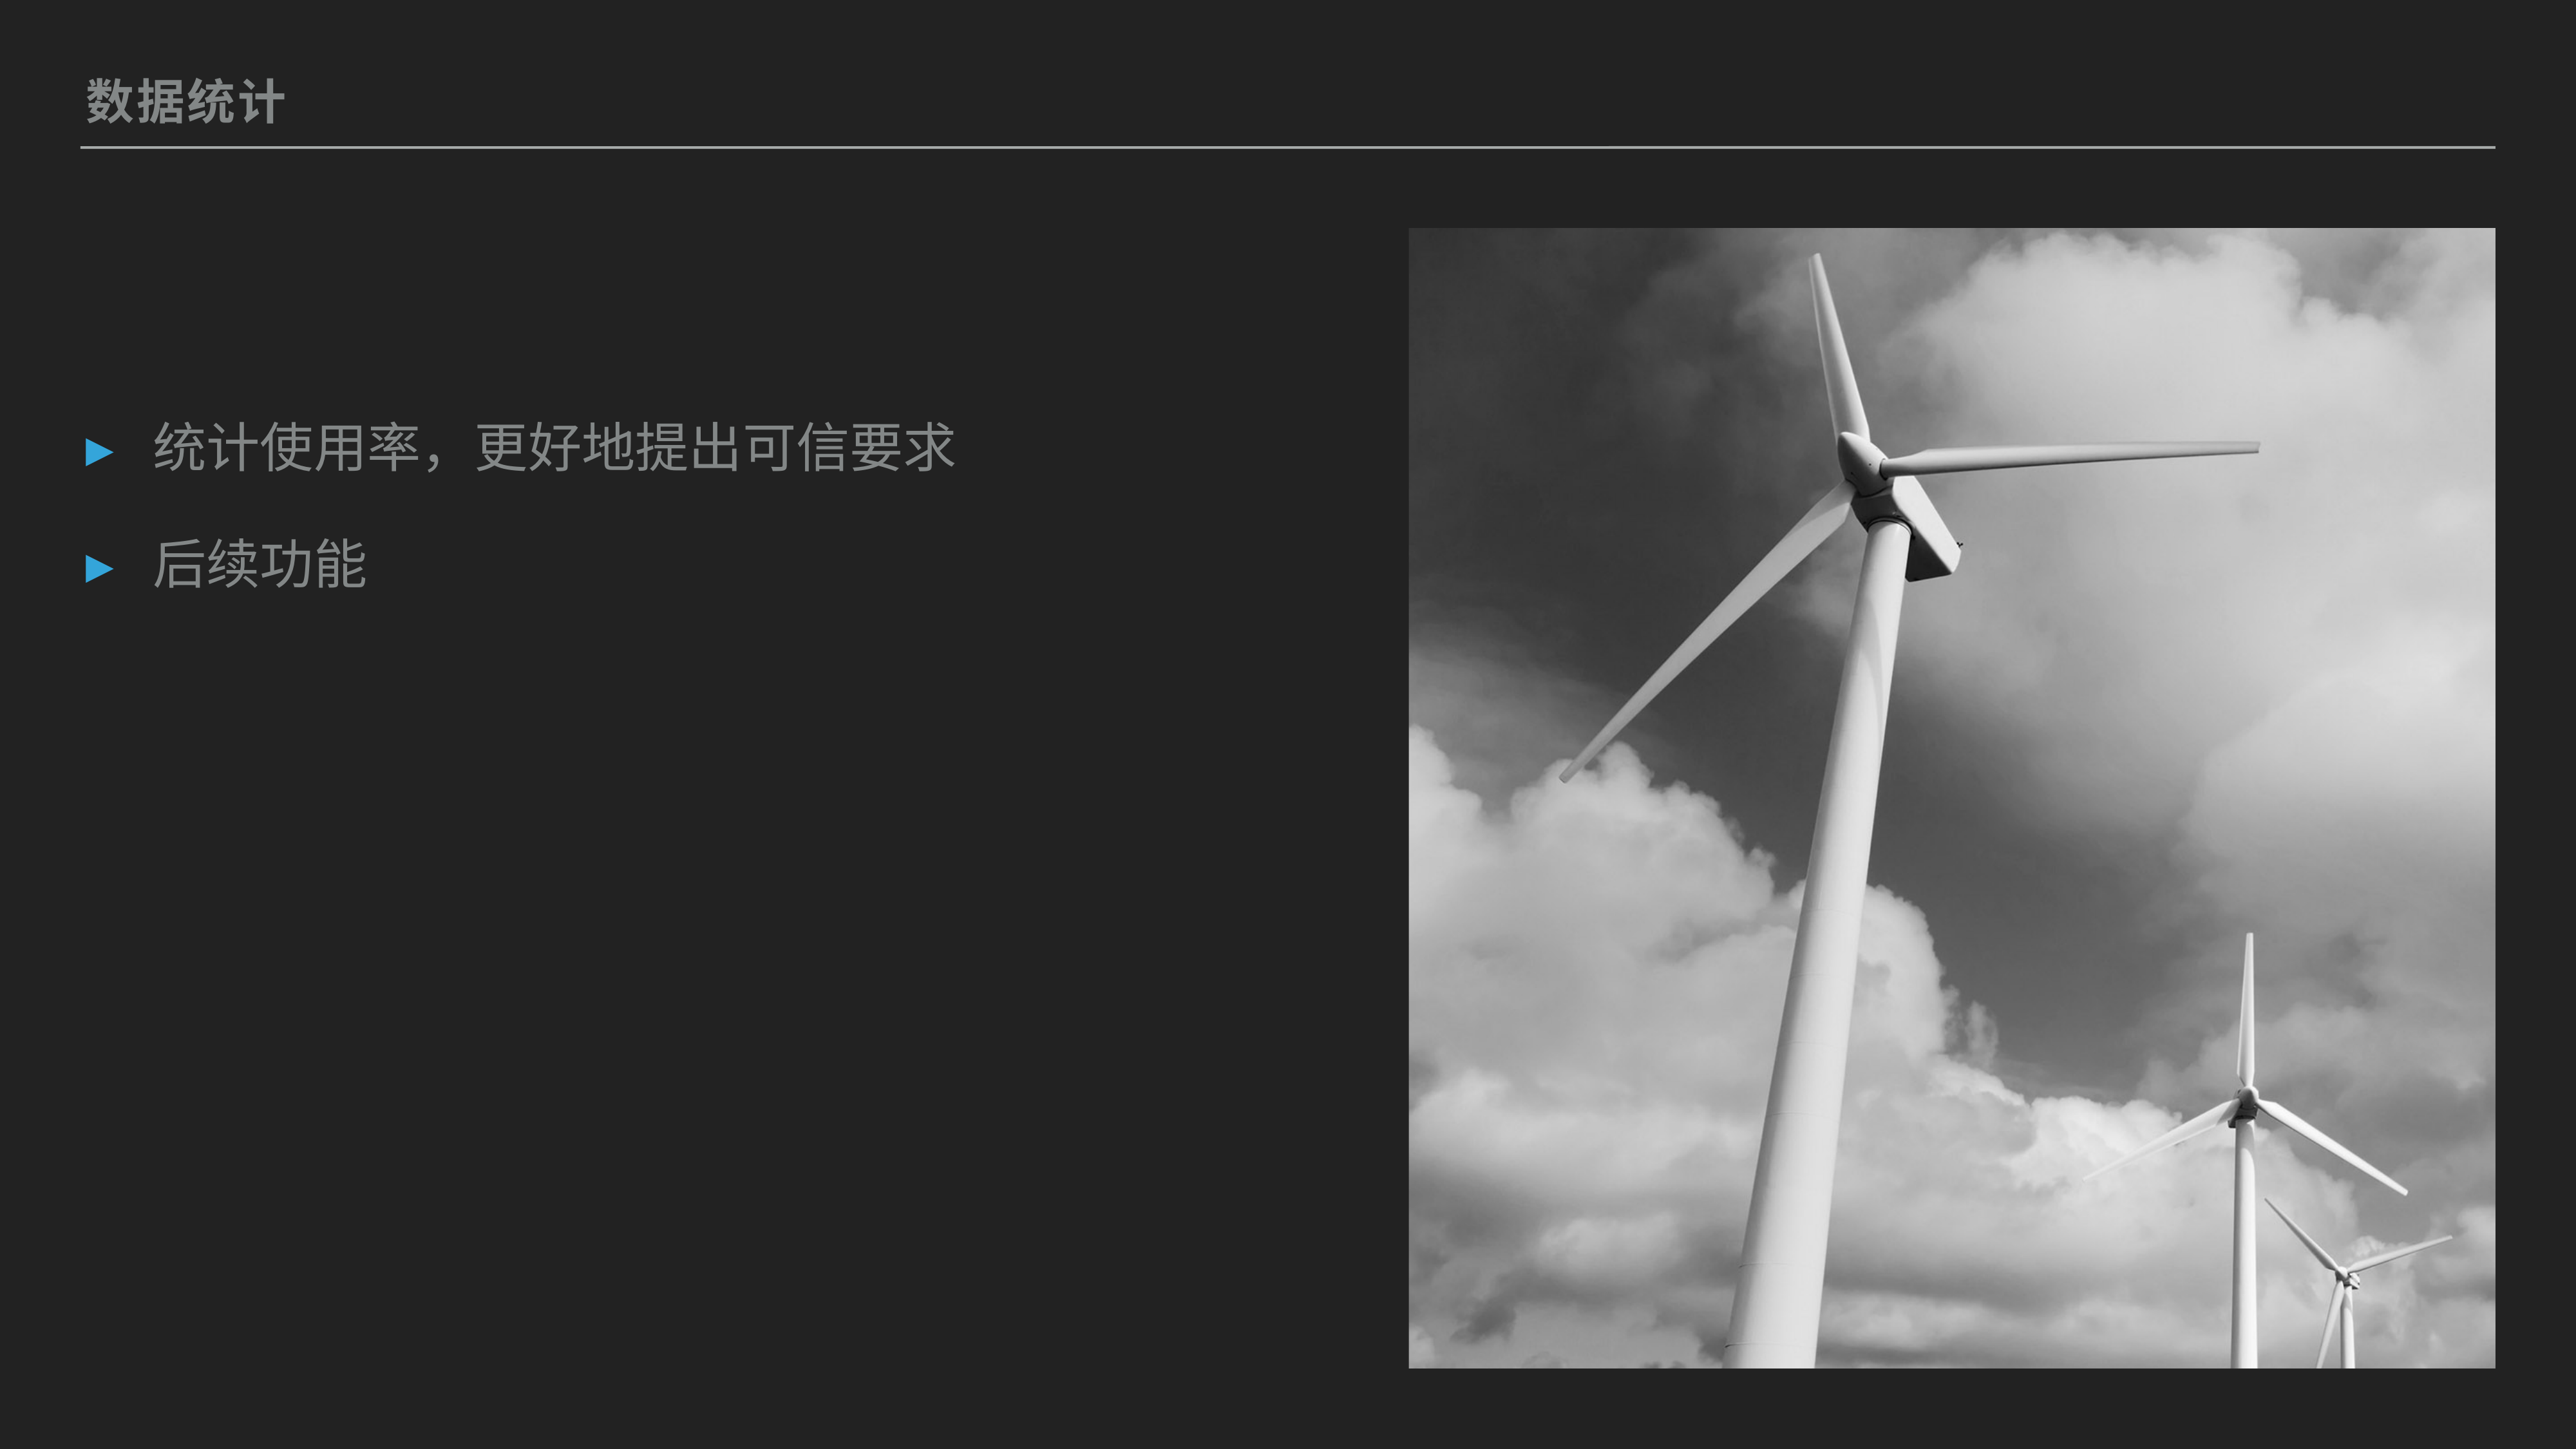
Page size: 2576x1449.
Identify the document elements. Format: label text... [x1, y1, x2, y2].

list 统计使用率，更好地提出可信要求 后续功能 [80, 407, 1329, 1316]
list 数据统计 [80, 55, 2295, 135]
picture [1408, 227, 2496, 1369]
